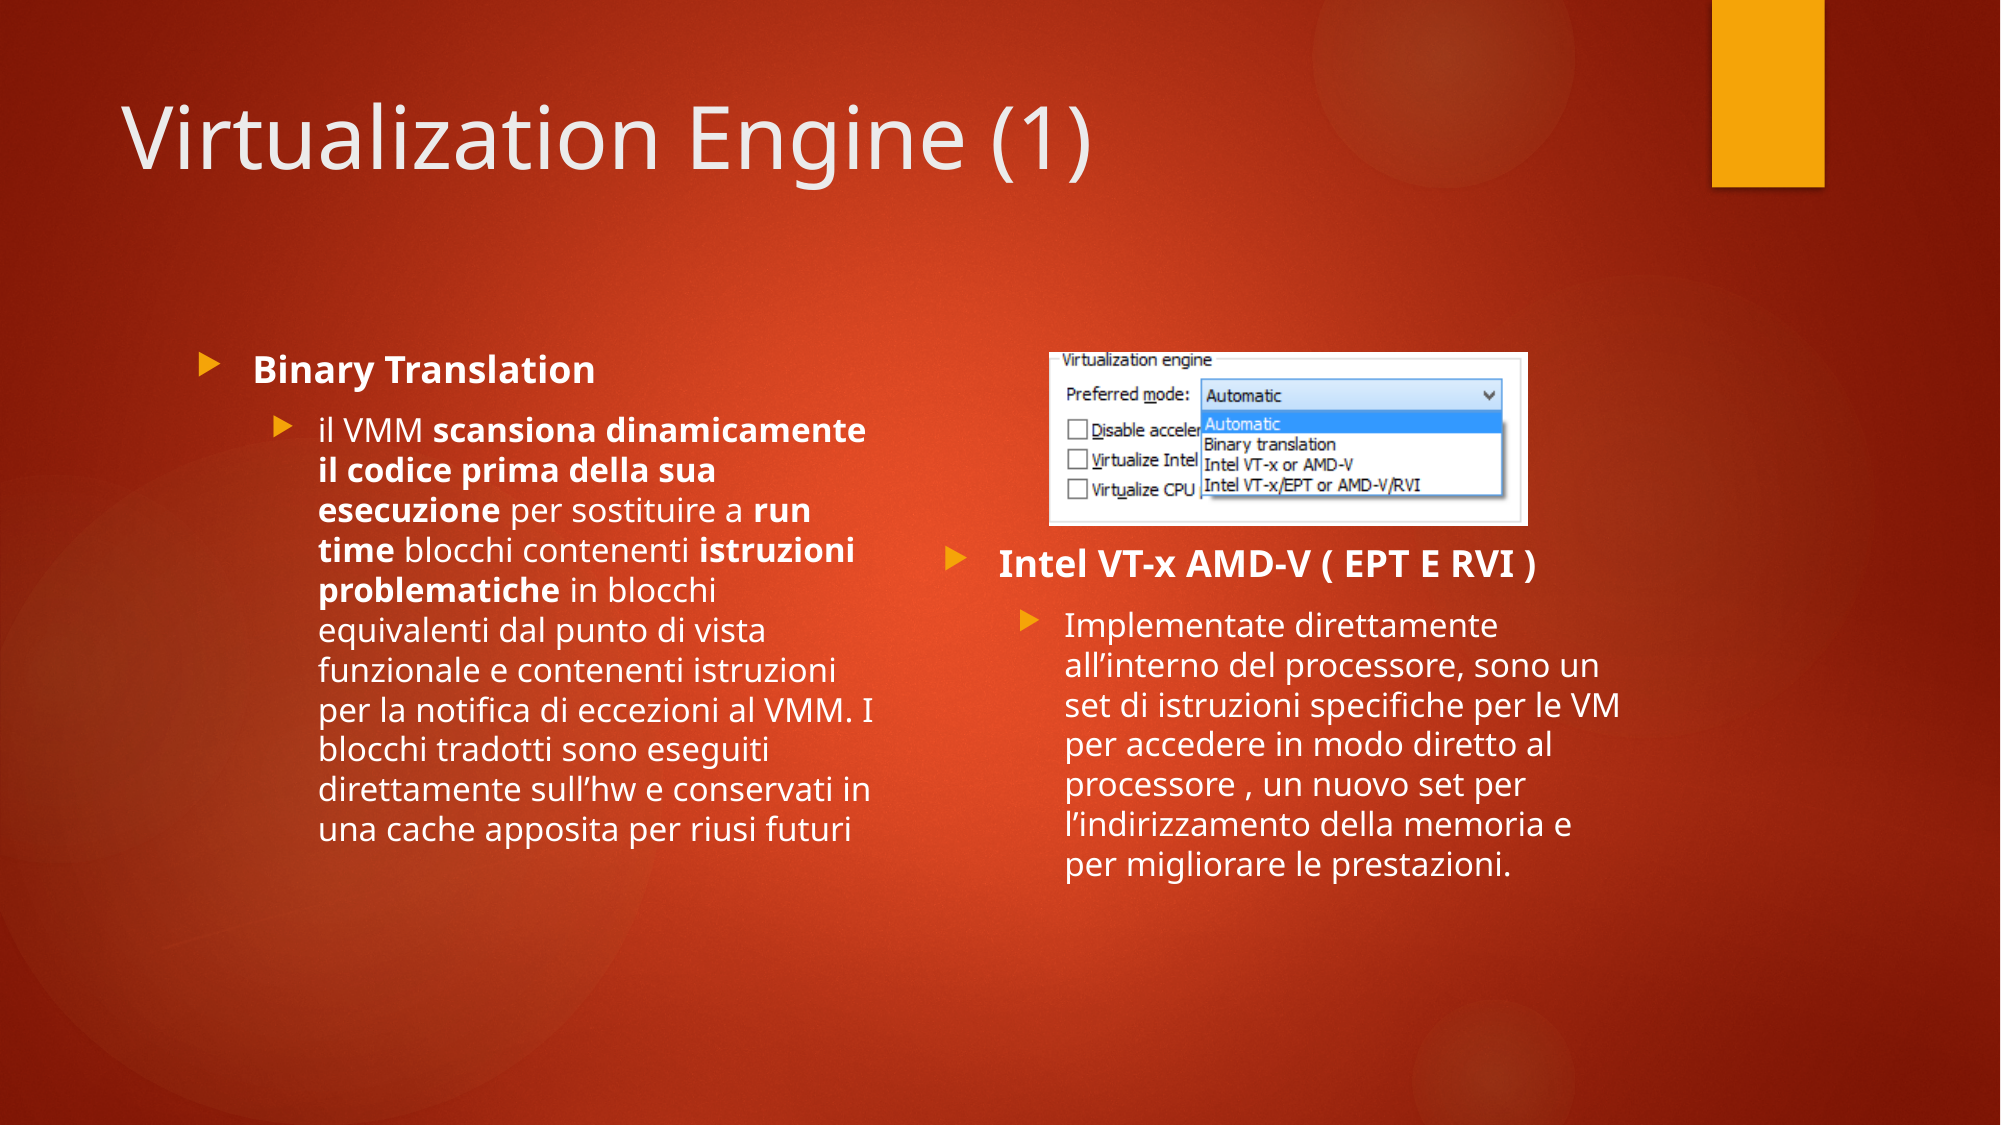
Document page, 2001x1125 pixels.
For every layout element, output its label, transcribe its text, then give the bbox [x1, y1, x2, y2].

list Binary Translation il VMM scansiona dinamicamente il codice prima della sua esecuzione per sostituire a run time blocchi contenenti istruzioni problematiche in blocchi equivalenti dal punto di vista funzionale e contenenti istruzioni per la notifica di eccezioni al VMM. I blocchi tradotti sono eseguiti direttamente sull’hw e conservati in una cache apposita per riusi futuri [181, 338, 903, 1027]
picture [1048, 352, 1528, 526]
list Intel VT-x AMD-V ( EPT E RVI ) Implementate direttamente all’interno del processore, sono un set di istruzioni specifiche per le VM per accedere in modo diretto al processore , un nuovo set per l’indirizzamento della memoria e per migliorare le prestazioni. [927, 337, 1649, 1027]
title Virtualization Engine (1) [106, 74, 1649, 304]
